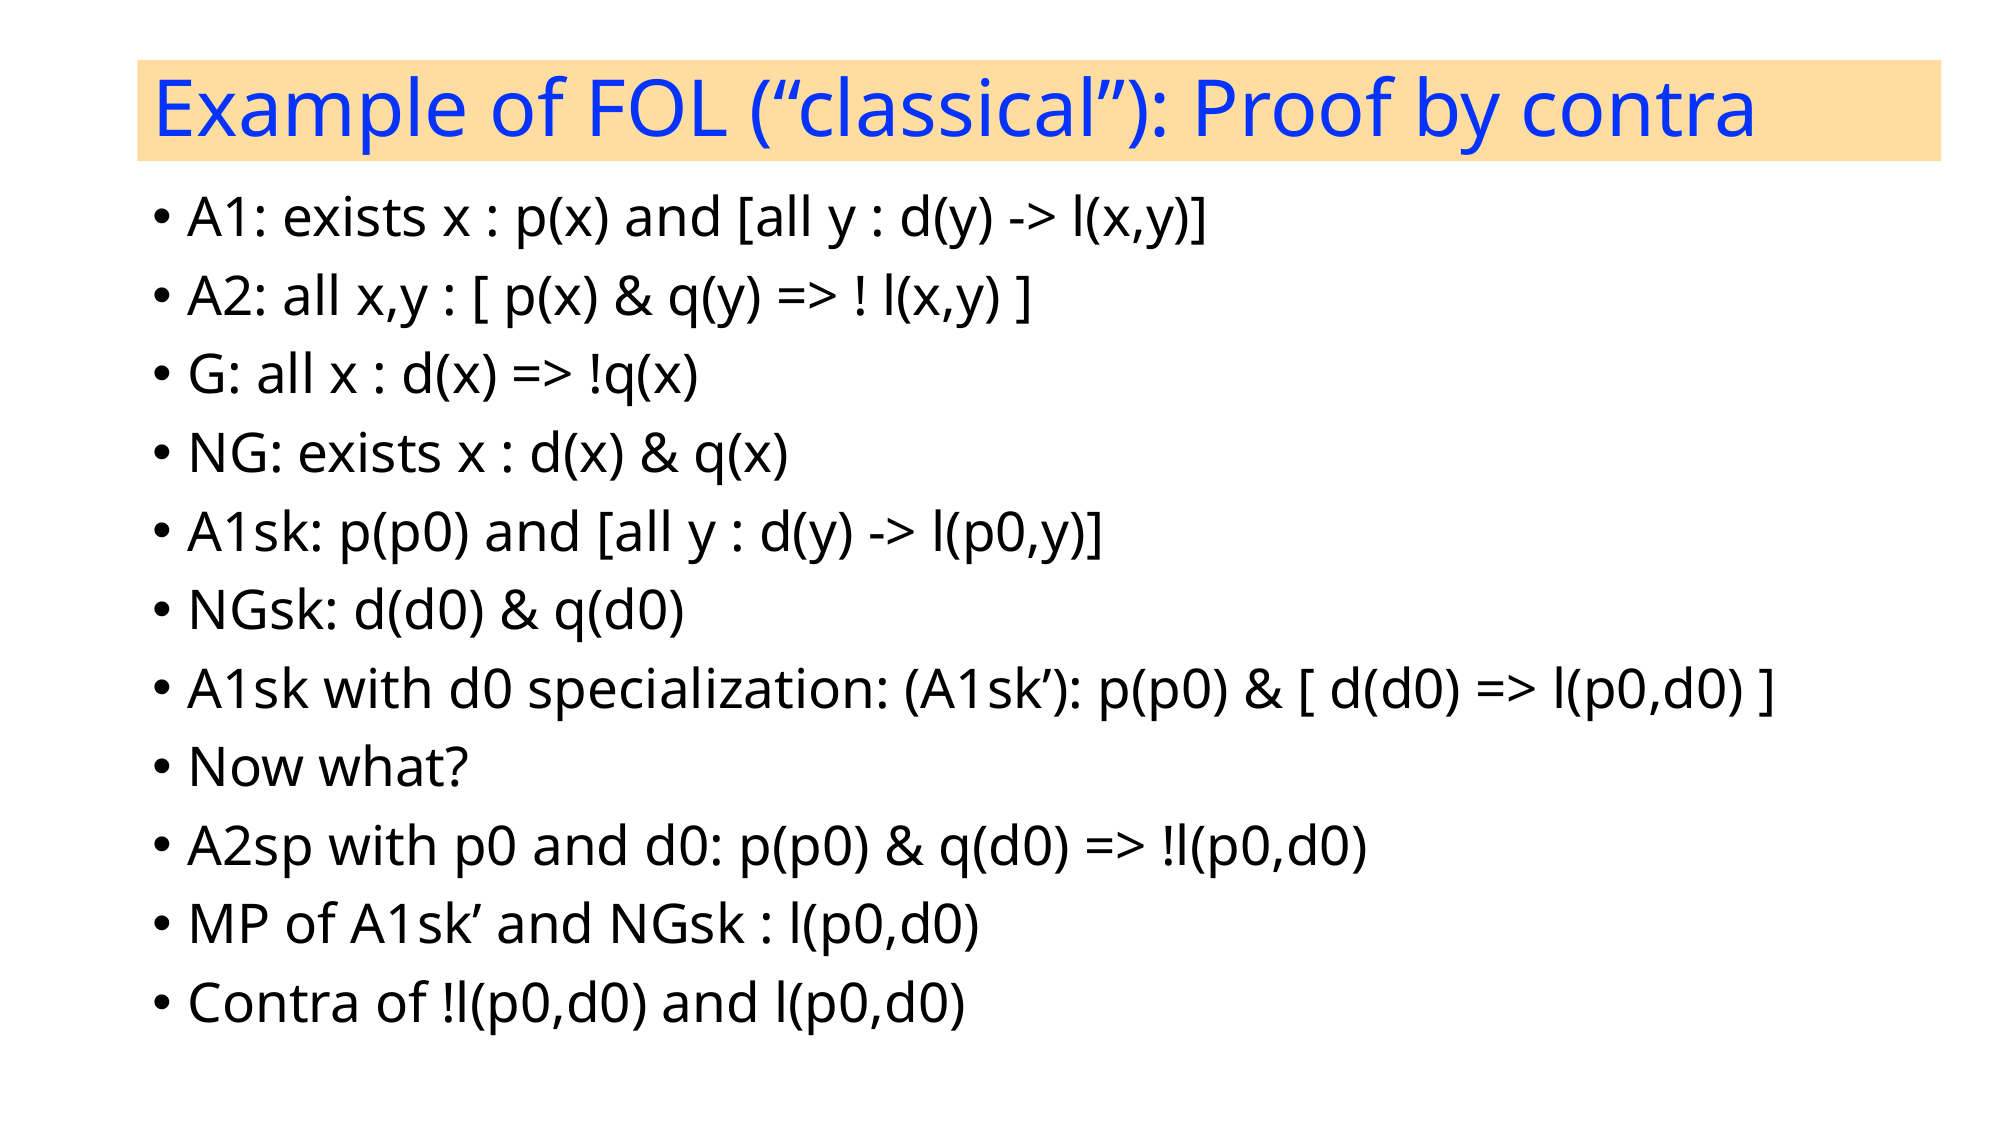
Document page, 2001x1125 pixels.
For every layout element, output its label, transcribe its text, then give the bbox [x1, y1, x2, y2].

list A1: exists x : p(x) and [all y : d(y) -> l(x,y)] A2: all x,y : [ p(x) & q(y) => ! l(x,y) ] G: all x : d(x) => !q(x) NG: exists x : d(x) & q(x) A1sk: p(p0) and [all y : d(y) -> l(p0,y)] NGsk: d(d0) & q(d0) A1sk with d0 specialization: (A1sk’): p(p0) & [ d(d0) => l(p0,d0) ] Now what? A2sp with p0 and d0: p(p0) & q(d0) => !l(p0,d0) MP of A1sk’ and NGsk : l(p0,d0) Contra of !l(p0,d0) and l(p0,d0) [137, 182, 1975, 1048]
title Example of FOL (“classical”): Proof by contra [137, 59, 1942, 162]
